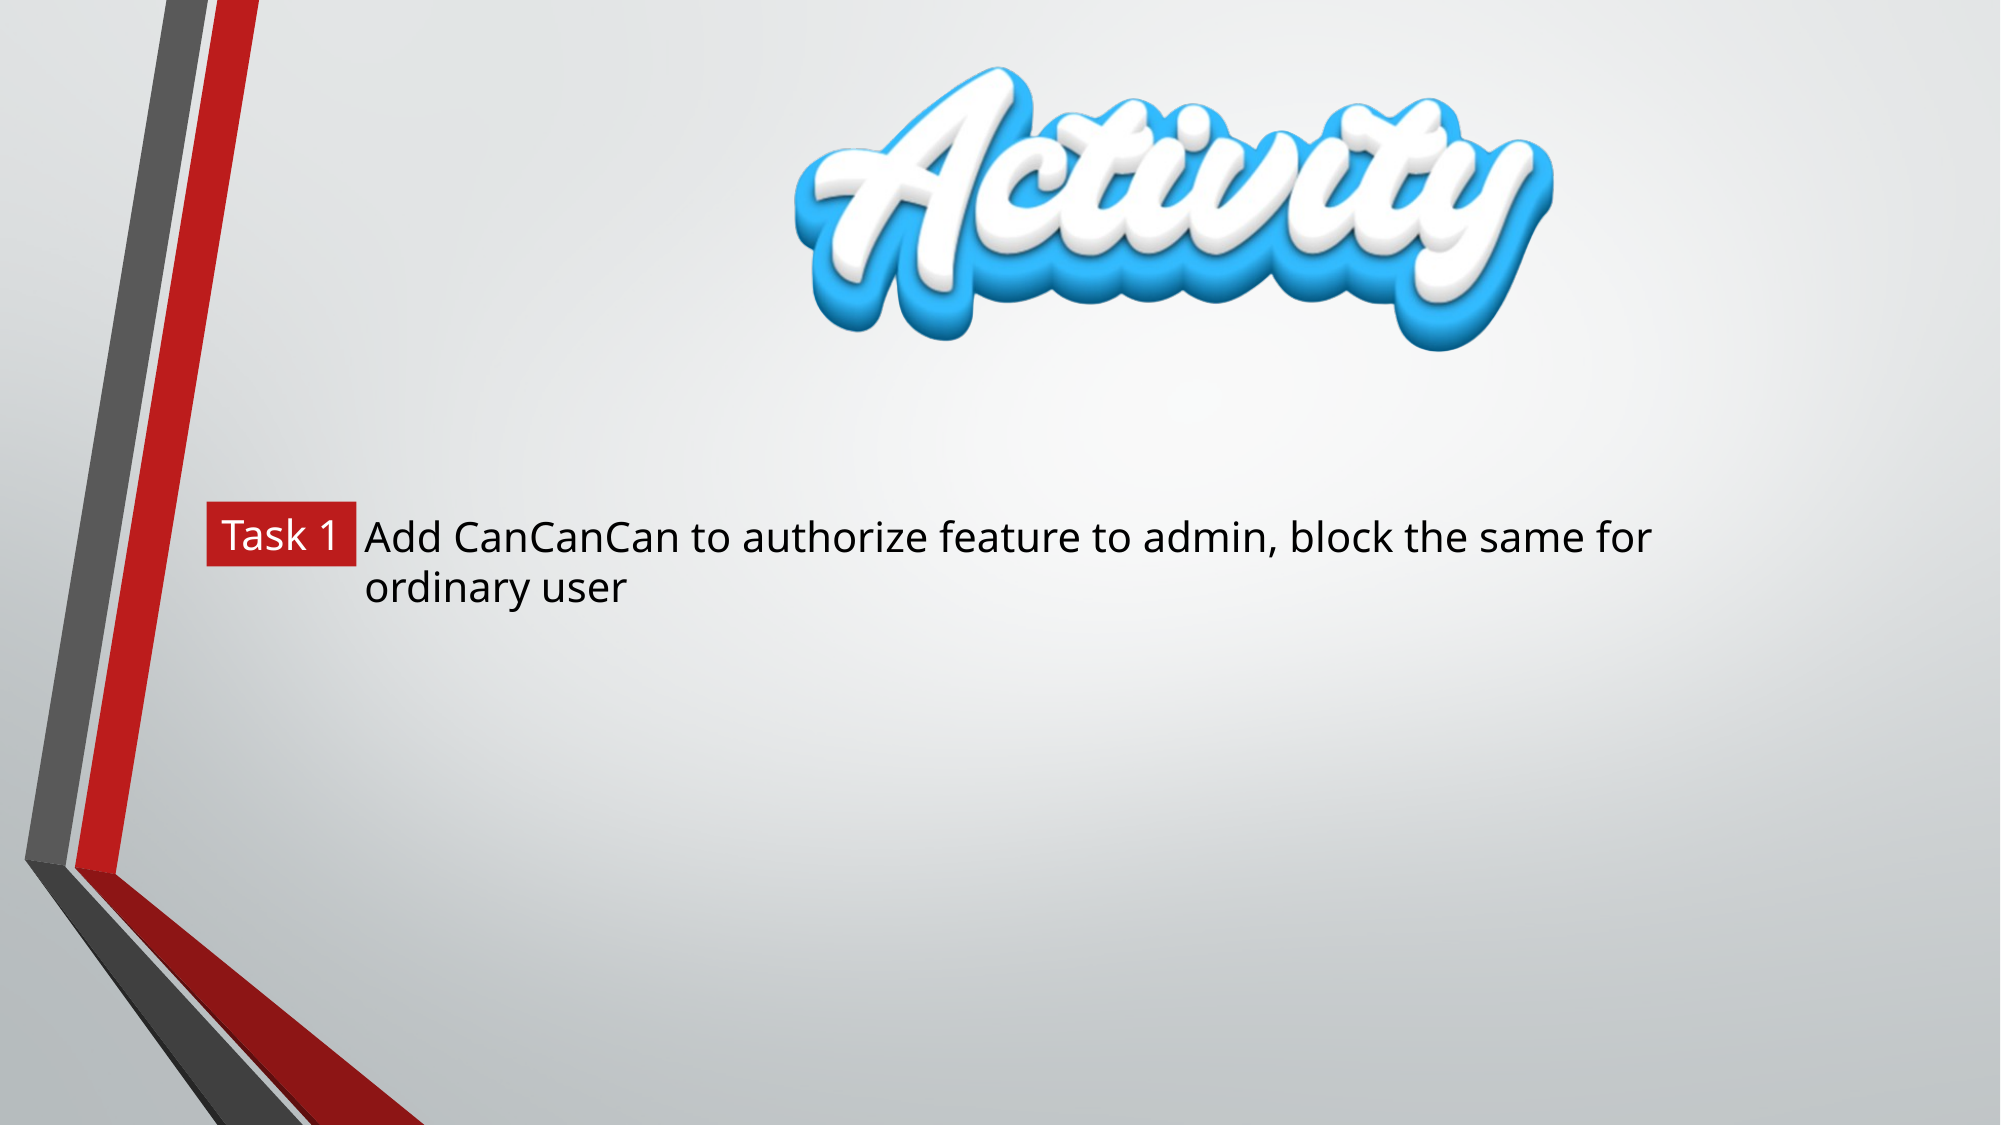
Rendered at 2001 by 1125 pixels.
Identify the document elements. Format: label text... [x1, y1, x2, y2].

picture [779, 55, 1570, 387]
text_box Add CanCanCan to authorize feature to admin, block the same for ordinary user [349, 503, 1761, 618]
text_box Task 1 [206, 501, 357, 567]
